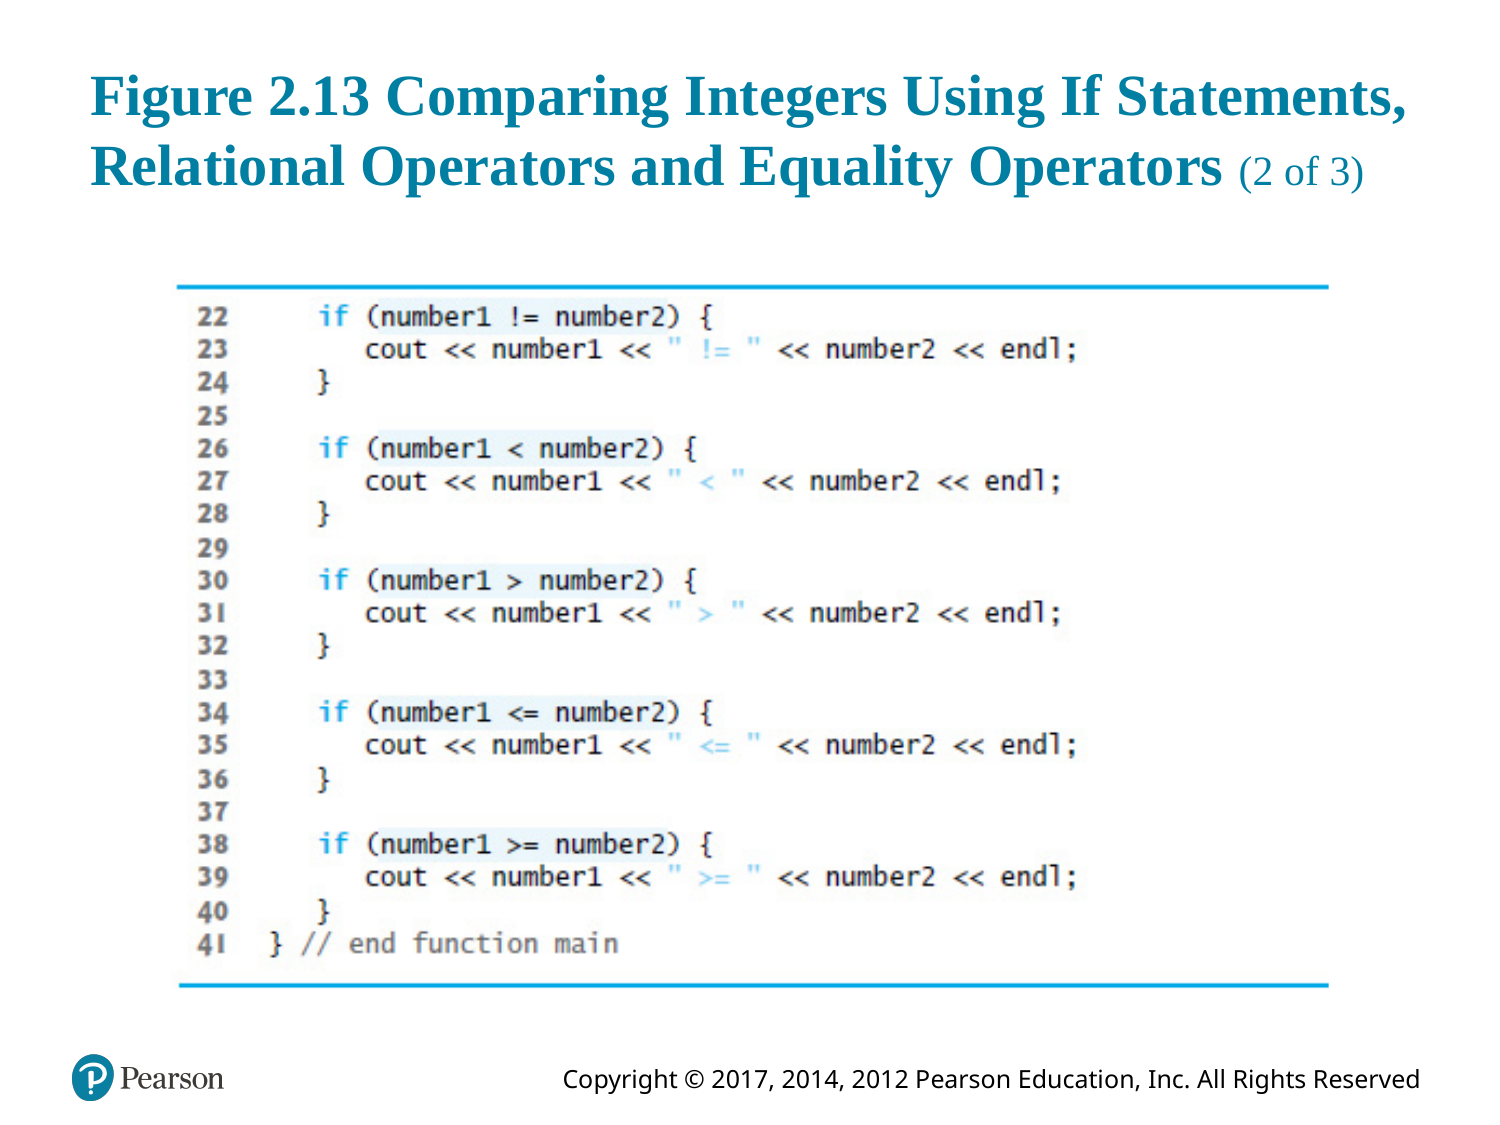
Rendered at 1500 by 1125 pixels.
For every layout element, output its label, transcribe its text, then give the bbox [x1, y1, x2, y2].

title Figure 2.13 Comparing Integers Using If Statements, Relational Operators and Equality Operators (2 of 3) [75, 37, 1425, 213]
picture [171, 278, 1329, 999]
picture [72, 1054, 88, 1070]
picture [80, 1063, 106, 1088]
picture [72, 1087, 83, 1101]
picture [98, 1054, 224, 1101]
